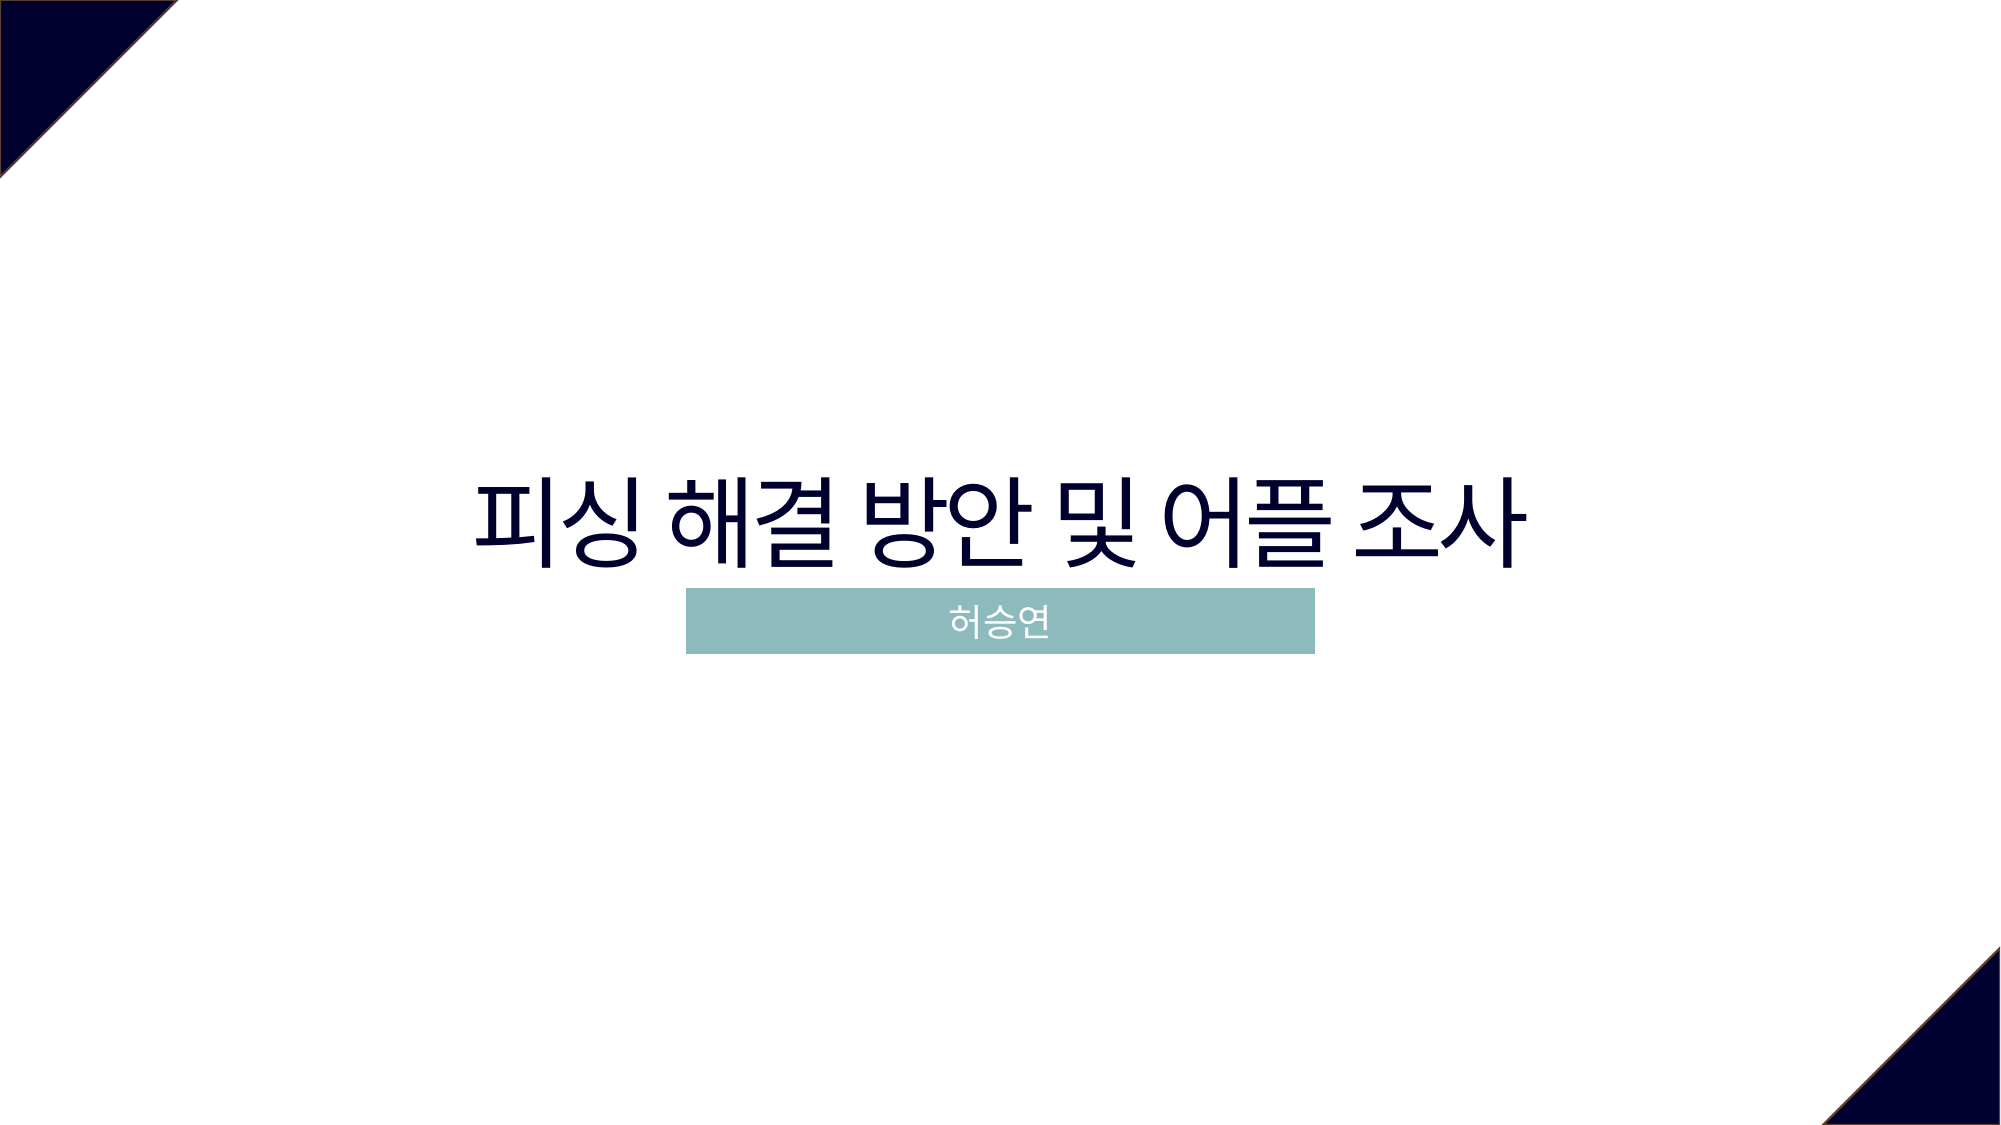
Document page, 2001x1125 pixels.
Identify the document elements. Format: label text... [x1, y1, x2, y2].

text_box 허승연 [686, 588, 1315, 654]
text_box 피싱 해결 방안 및 어플 조사 [456, 452, 1545, 588]
